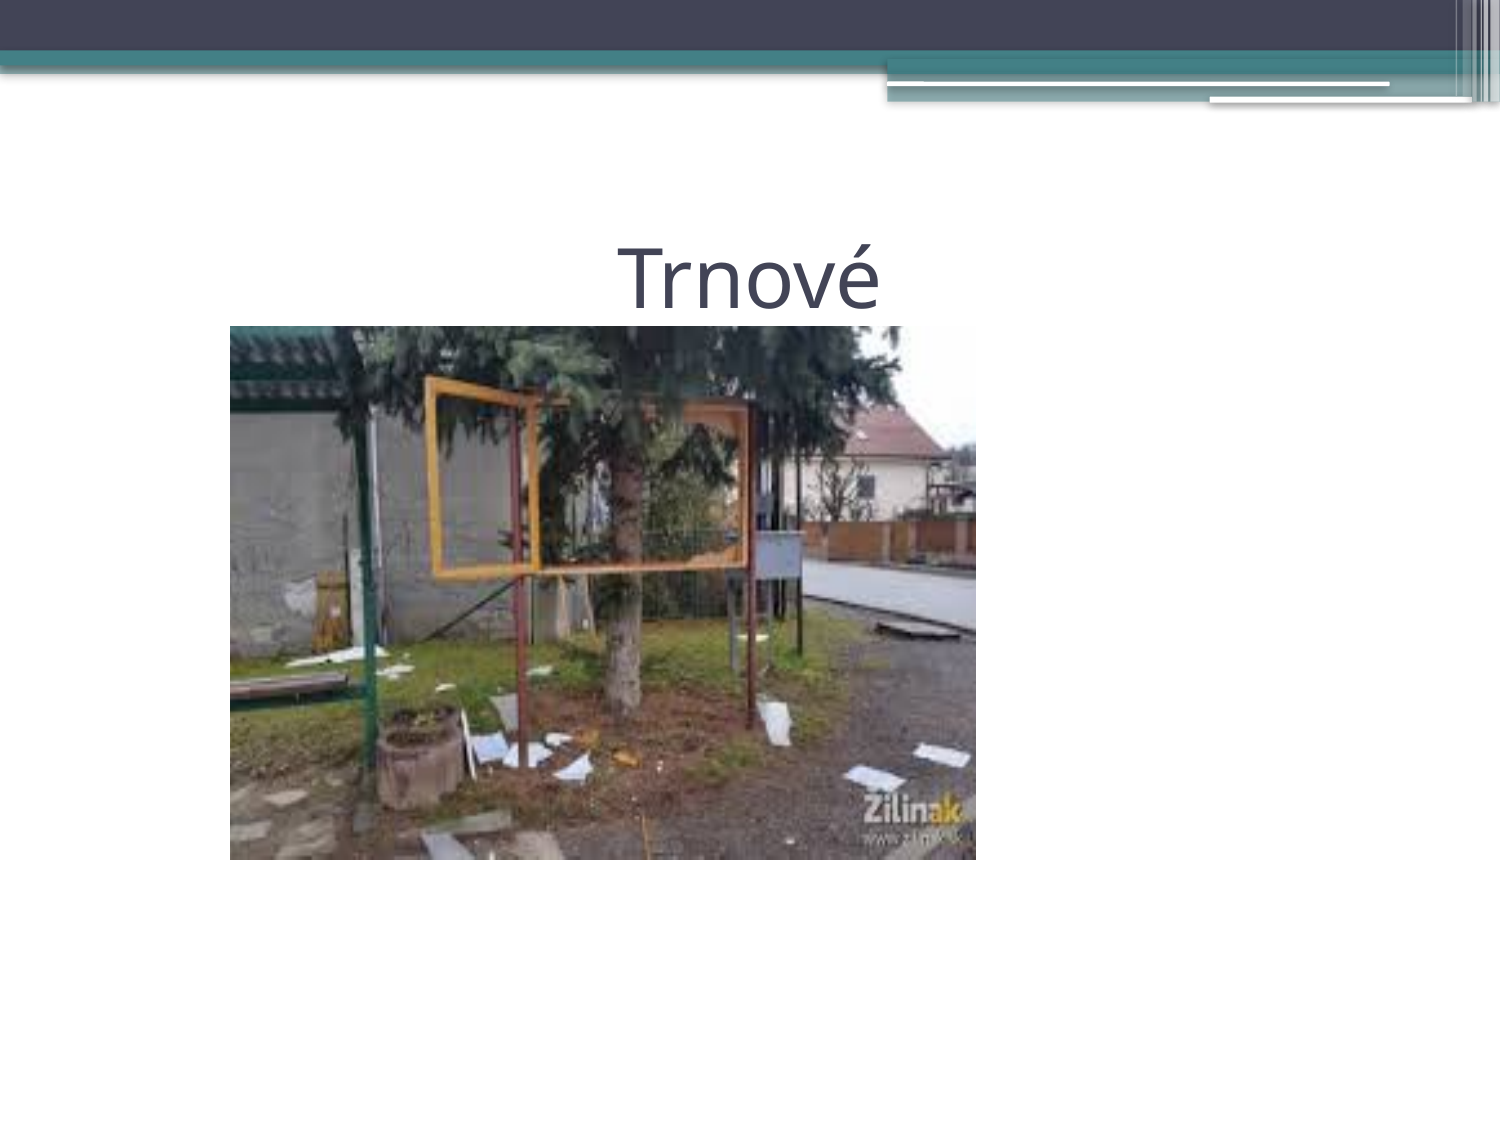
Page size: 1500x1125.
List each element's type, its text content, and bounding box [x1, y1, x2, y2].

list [229, 325, 976, 860]
title Trnové [75, 187, 1425, 363]
